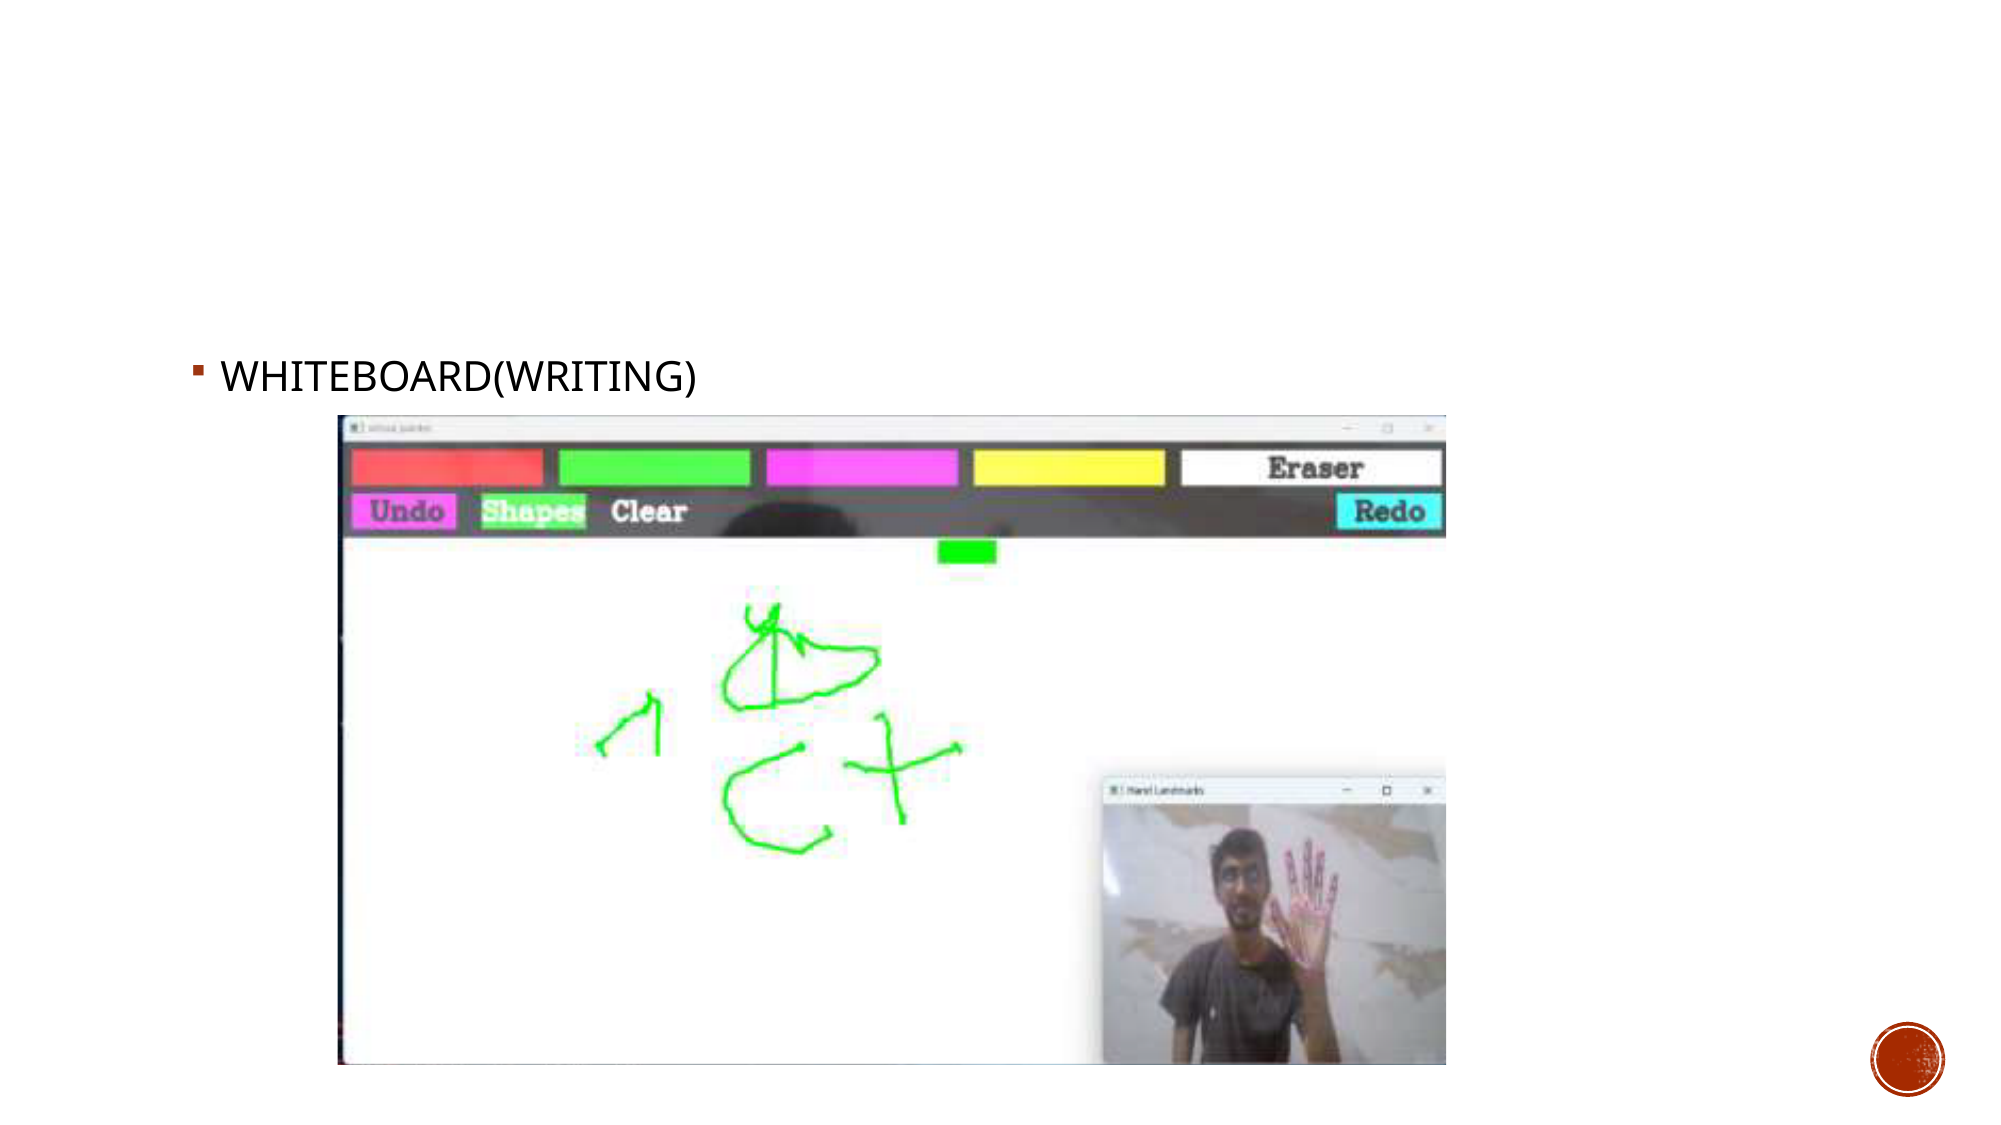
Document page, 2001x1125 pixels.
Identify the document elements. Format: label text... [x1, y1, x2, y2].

list WHITEBOARD(WRITING) [175, 348, 1826, 1013]
picture [338, 415, 1445, 1064]
